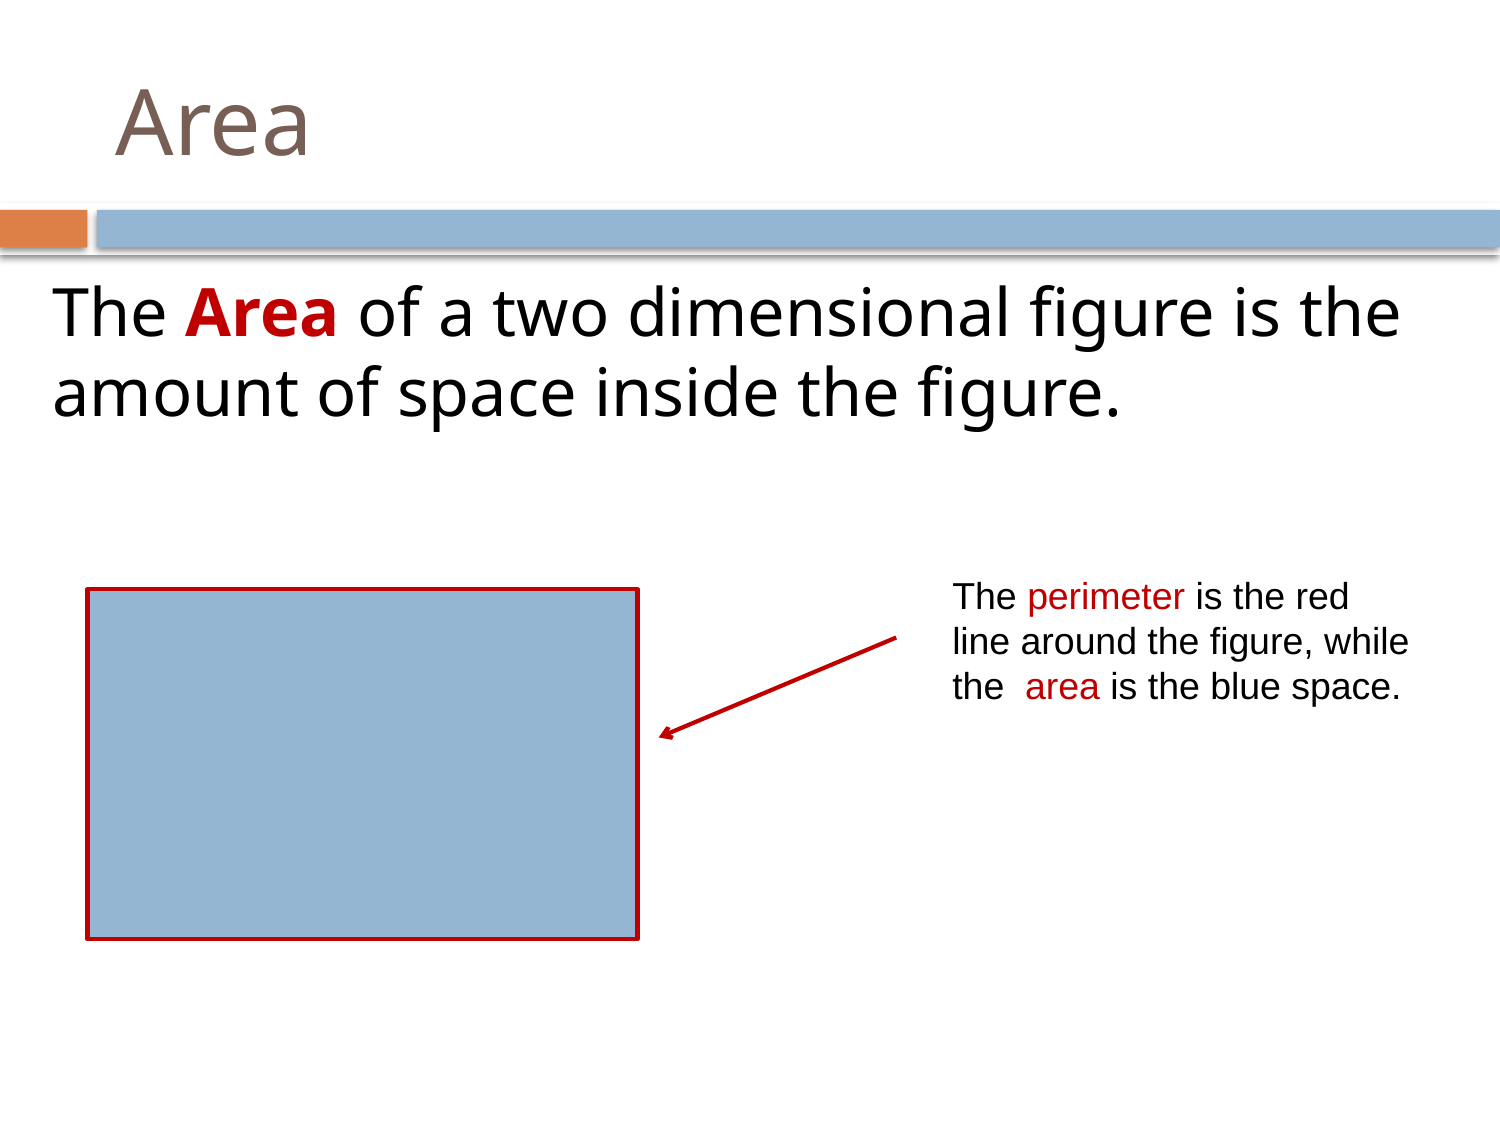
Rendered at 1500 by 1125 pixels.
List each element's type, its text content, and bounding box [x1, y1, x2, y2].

title Area [100, 37, 1438, 200]
list The Area of a two dimensional figure is the amount of space inside the figure. [37, 262, 1438, 475]
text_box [658, 637, 897, 738]
text_box The perimeter is the red line around the figure, while the area is the blue space. [937, 564, 1425, 714]
text_box [86, 588, 639, 941]
